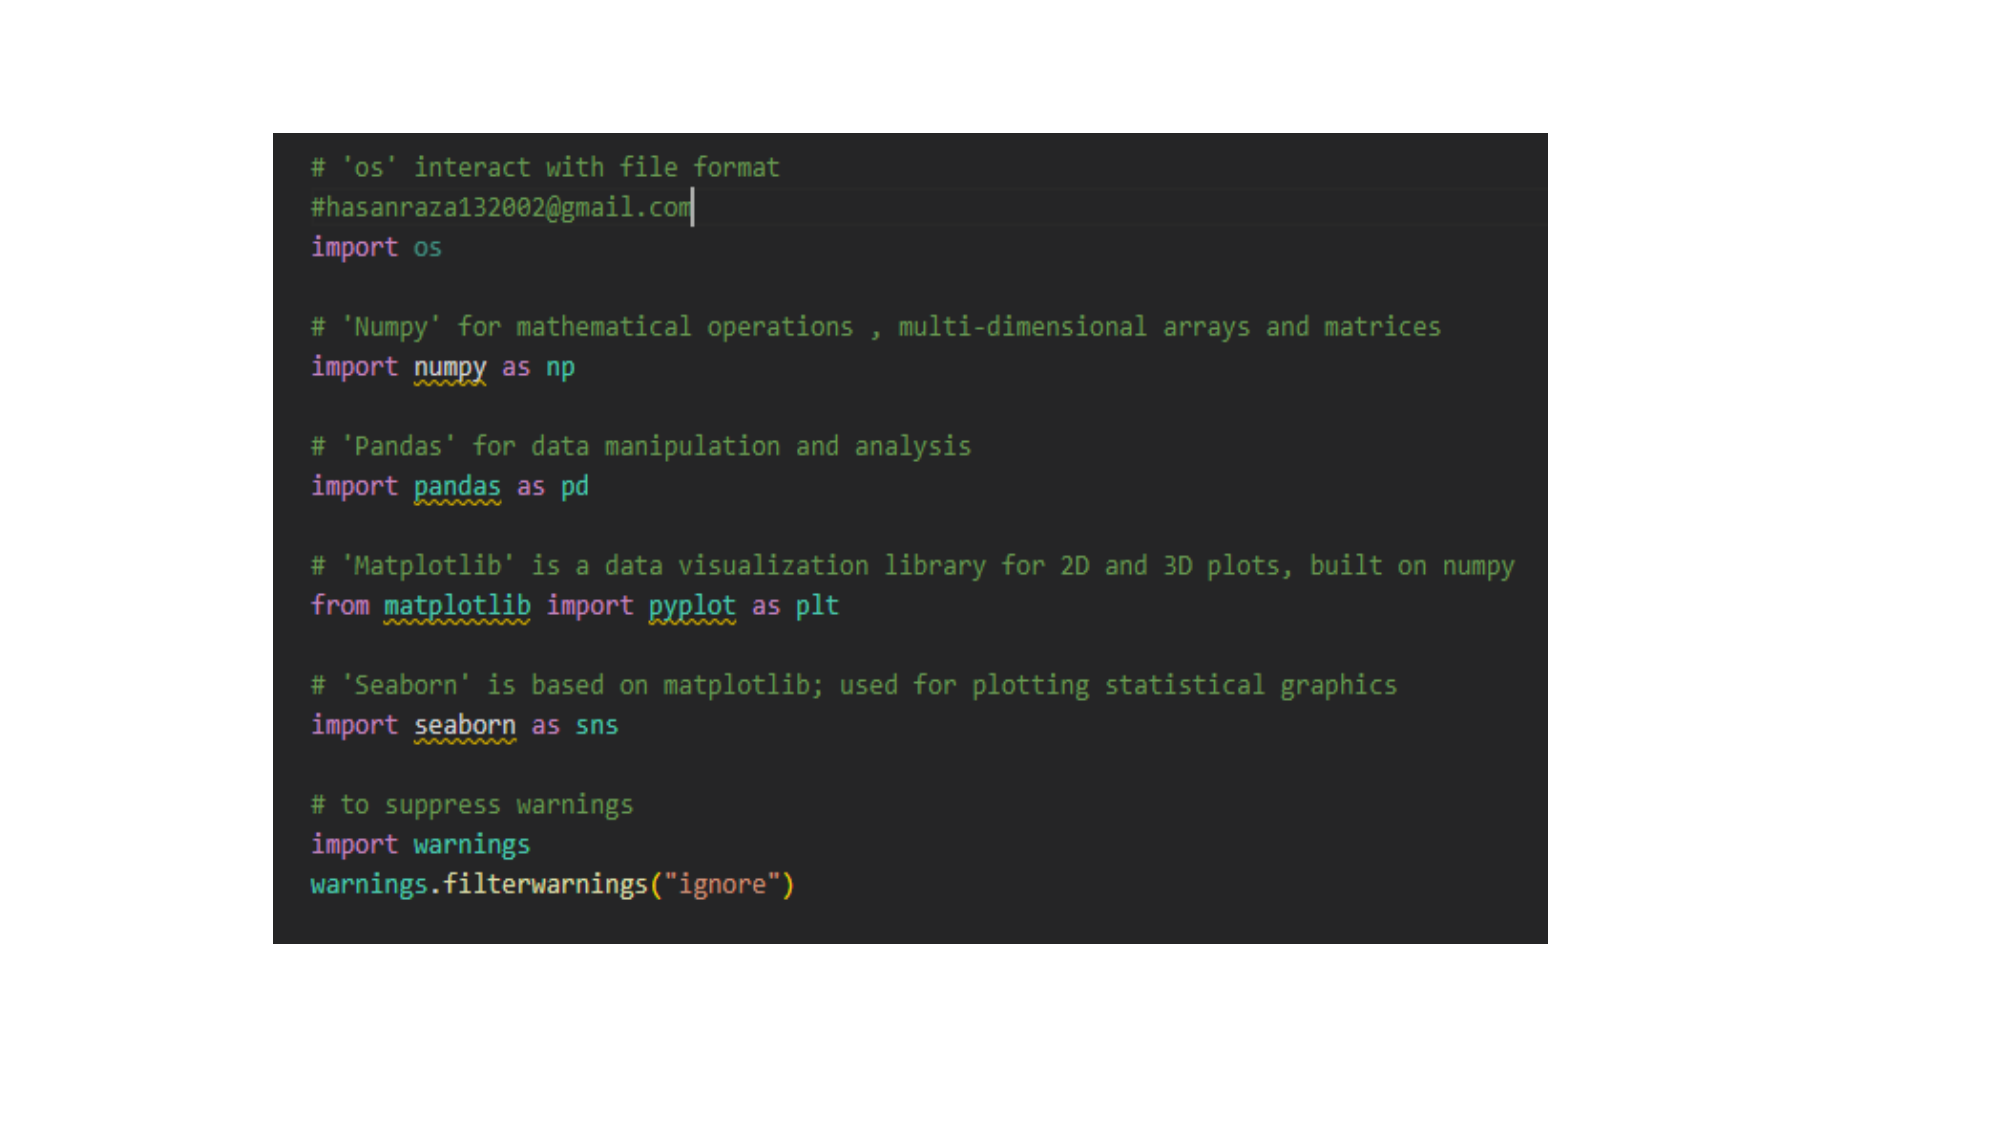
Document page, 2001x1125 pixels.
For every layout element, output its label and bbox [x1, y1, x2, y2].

picture [273, 133, 1548, 944]
